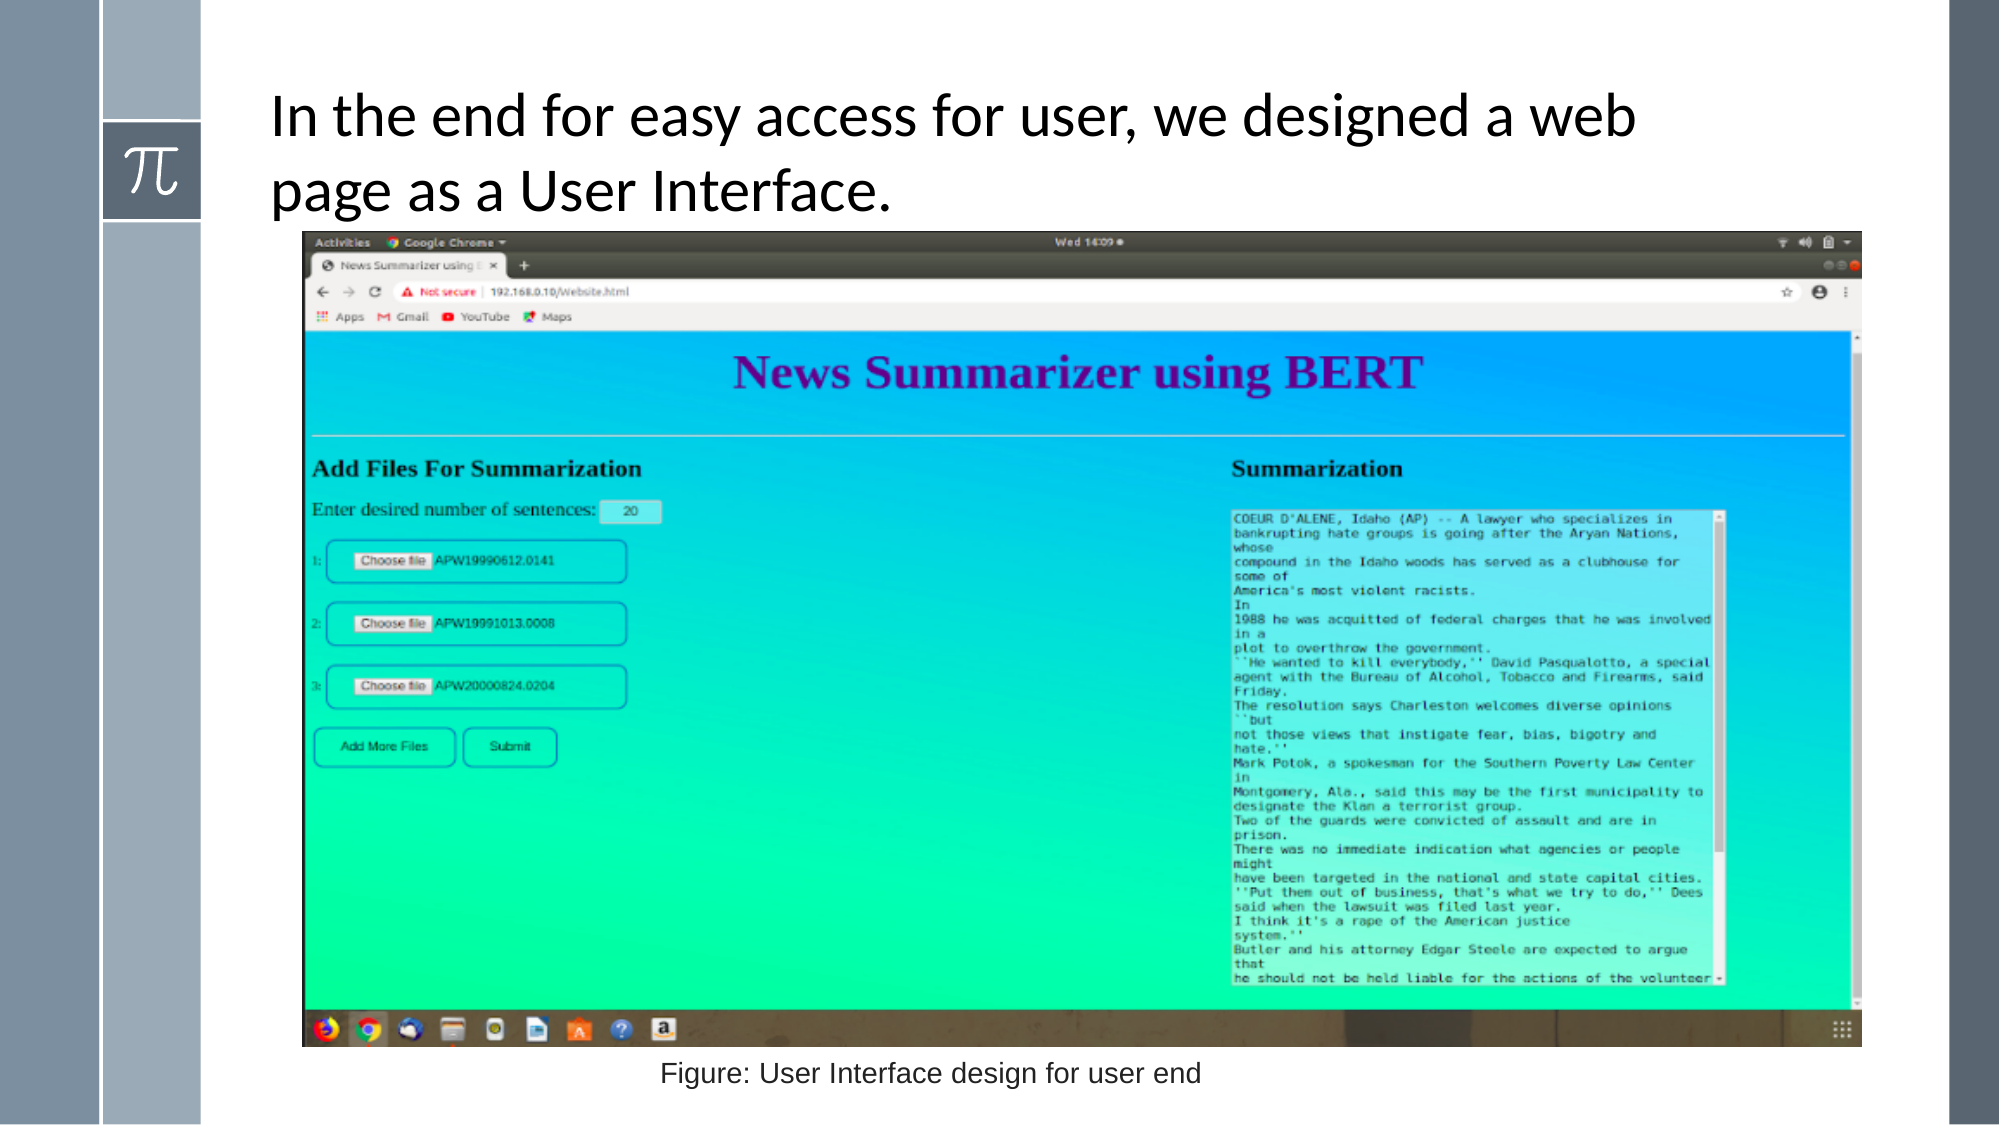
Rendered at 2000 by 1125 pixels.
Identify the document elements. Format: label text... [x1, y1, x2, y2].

picture [302, 231, 1863, 1047]
text_box In the end for easy access for user, we designed a web page as a User Interface. [255, 66, 1732, 231]
text_box Figure: User Interface design for user end [645, 1055, 1303, 1097]
